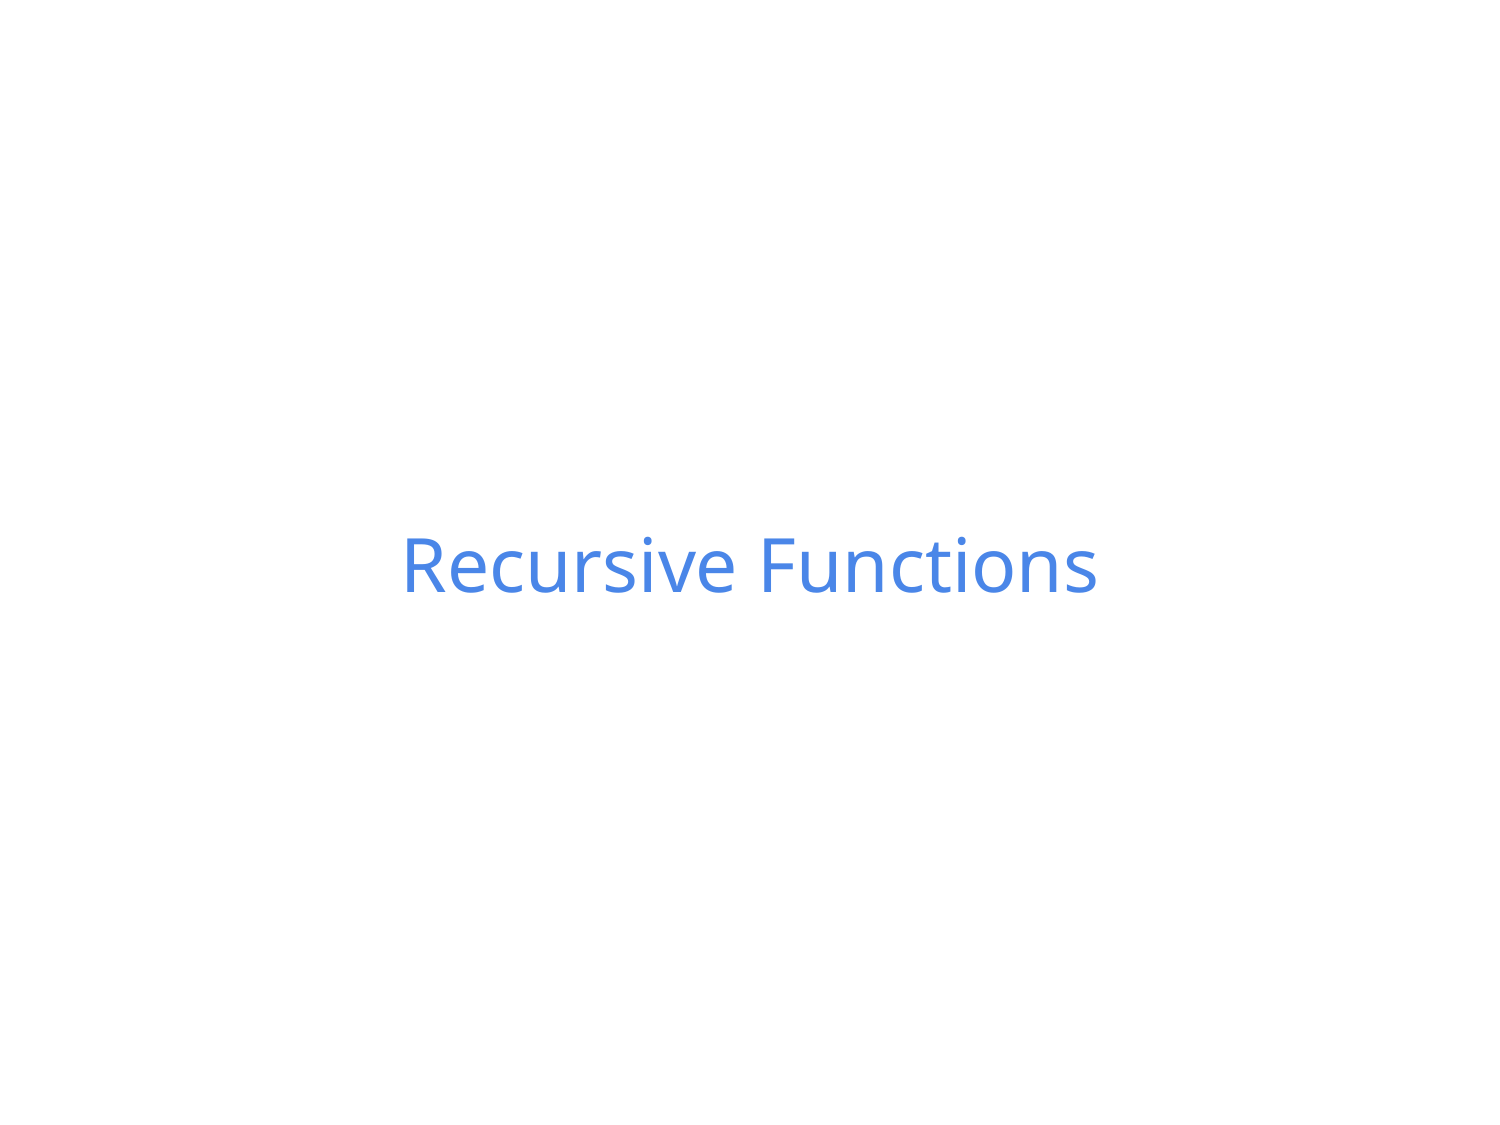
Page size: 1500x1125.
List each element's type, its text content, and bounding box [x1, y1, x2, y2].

title Recursive Functions [51, 470, 1449, 655]
